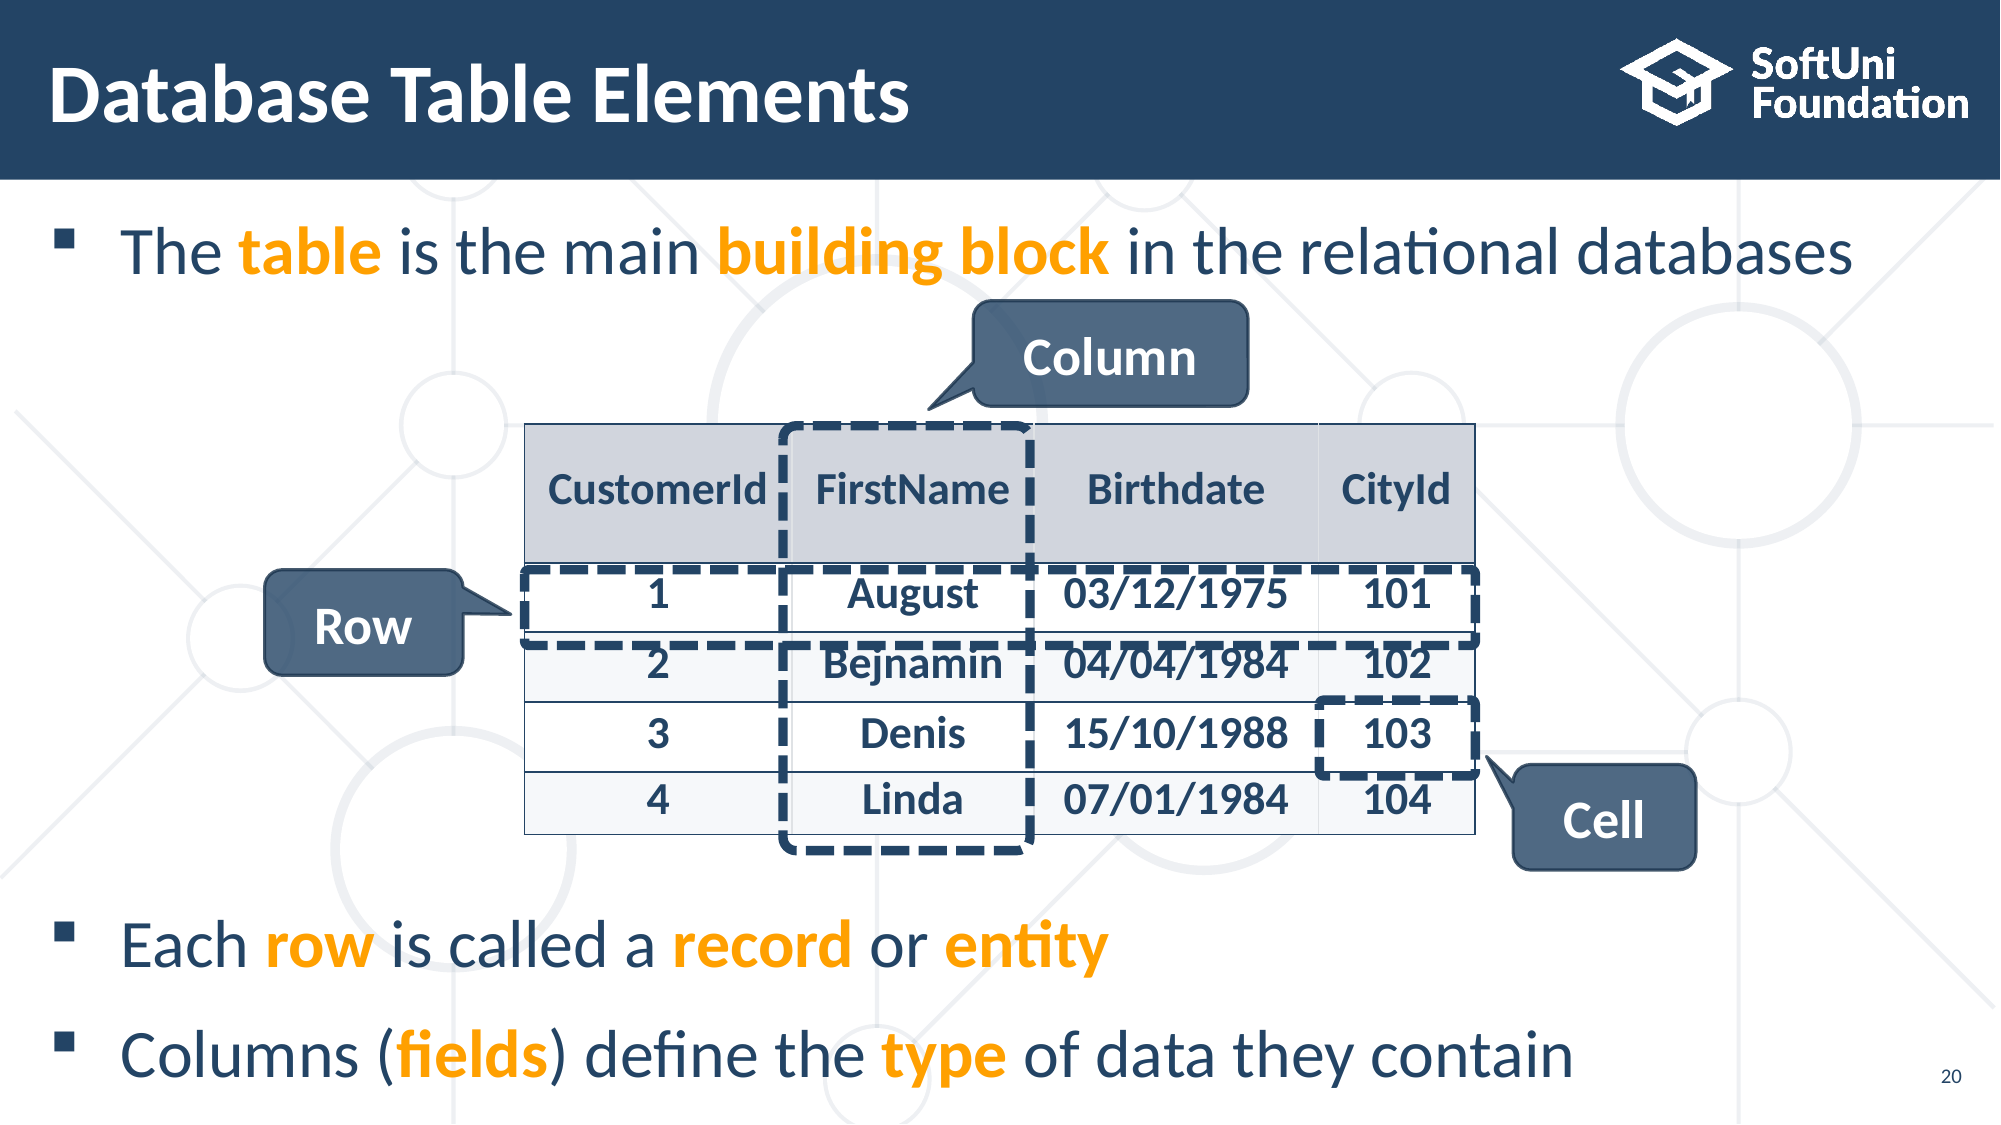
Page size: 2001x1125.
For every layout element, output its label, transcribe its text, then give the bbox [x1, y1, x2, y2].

picture [1619, 38, 1968, 126]
table_cell 102 [1319, 646, 1474, 700]
table_cell 15/10/1988 [1035, 703, 1318, 771]
text_box Column [926, 298, 1251, 412]
table_header CustomerId [525, 425, 791, 562]
table_cell 1 [525, 564, 780, 569]
text_box [1317, 698, 1478, 779]
table_cell 04/04/1984 [1035, 646, 1318, 701]
table_header CityId [1319, 425, 1474, 562]
list The table is the main building block in the relational databases Each row is called a record or entity Columns (fields) define the type of data they contain [31, 196, 1970, 1101]
title Database Table Elements [31, 16, 1591, 162]
text_box Row [262, 567, 513, 678]
table_cell 3 [525, 703, 782, 771]
table_header Birthdate [1035, 425, 1318, 562]
table_cell 2 [525, 646, 782, 701]
table_cell 4 [525, 773, 782, 834]
text_box Cell [1484, 754, 1699, 873]
table_cell 07/01/1984 [1035, 773, 1318, 834]
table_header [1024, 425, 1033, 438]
text_box [522, 567, 782, 648]
text_box [1031, 567, 1478, 648]
text_box [780, 423, 1033, 853]
slide_number 20 [1897, 1049, 1968, 1101]
table_cell 101 [1319, 564, 1474, 569]
table_cell 104 [1319, 776, 1474, 834]
table_cell 03/12/1975 [1035, 564, 1318, 569]
